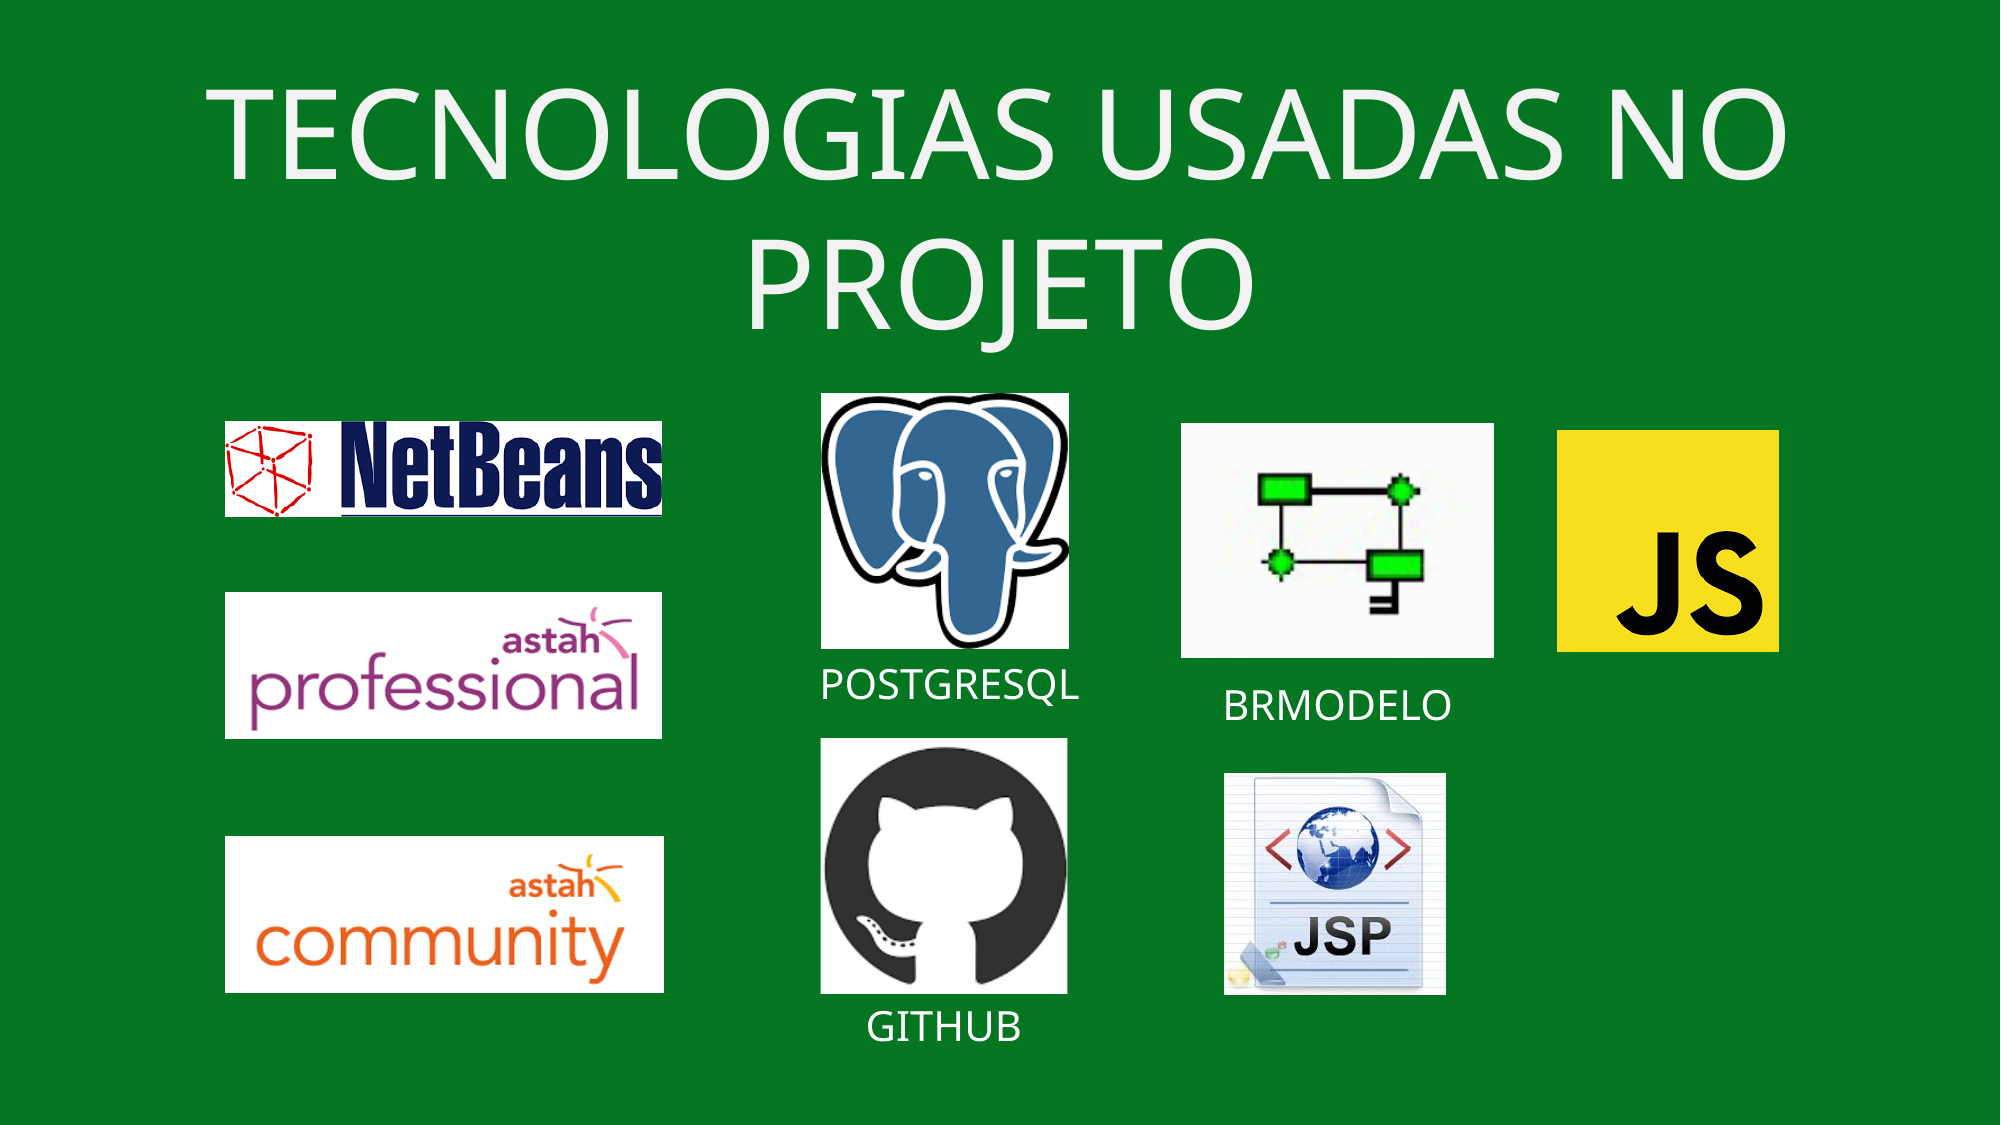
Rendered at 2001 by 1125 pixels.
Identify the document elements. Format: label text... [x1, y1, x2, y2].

picture [1181, 423, 1494, 658]
text_box BRMODELO [1207, 671, 1468, 737]
text_box GITHUB [850, 994, 1038, 1058]
picture [820, 738, 1068, 994]
picture [821, 393, 1069, 649]
picture [225, 836, 664, 993]
text_box TECNOLOGIAS USADAS NO PROJETO [0, 46, 2000, 362]
picture [1557, 430, 1779, 652]
picture [1224, 773, 1446, 995]
text_box POSTGRESQL [804, 650, 1095, 716]
picture [225, 592, 662, 739]
picture [225, 421, 662, 517]
